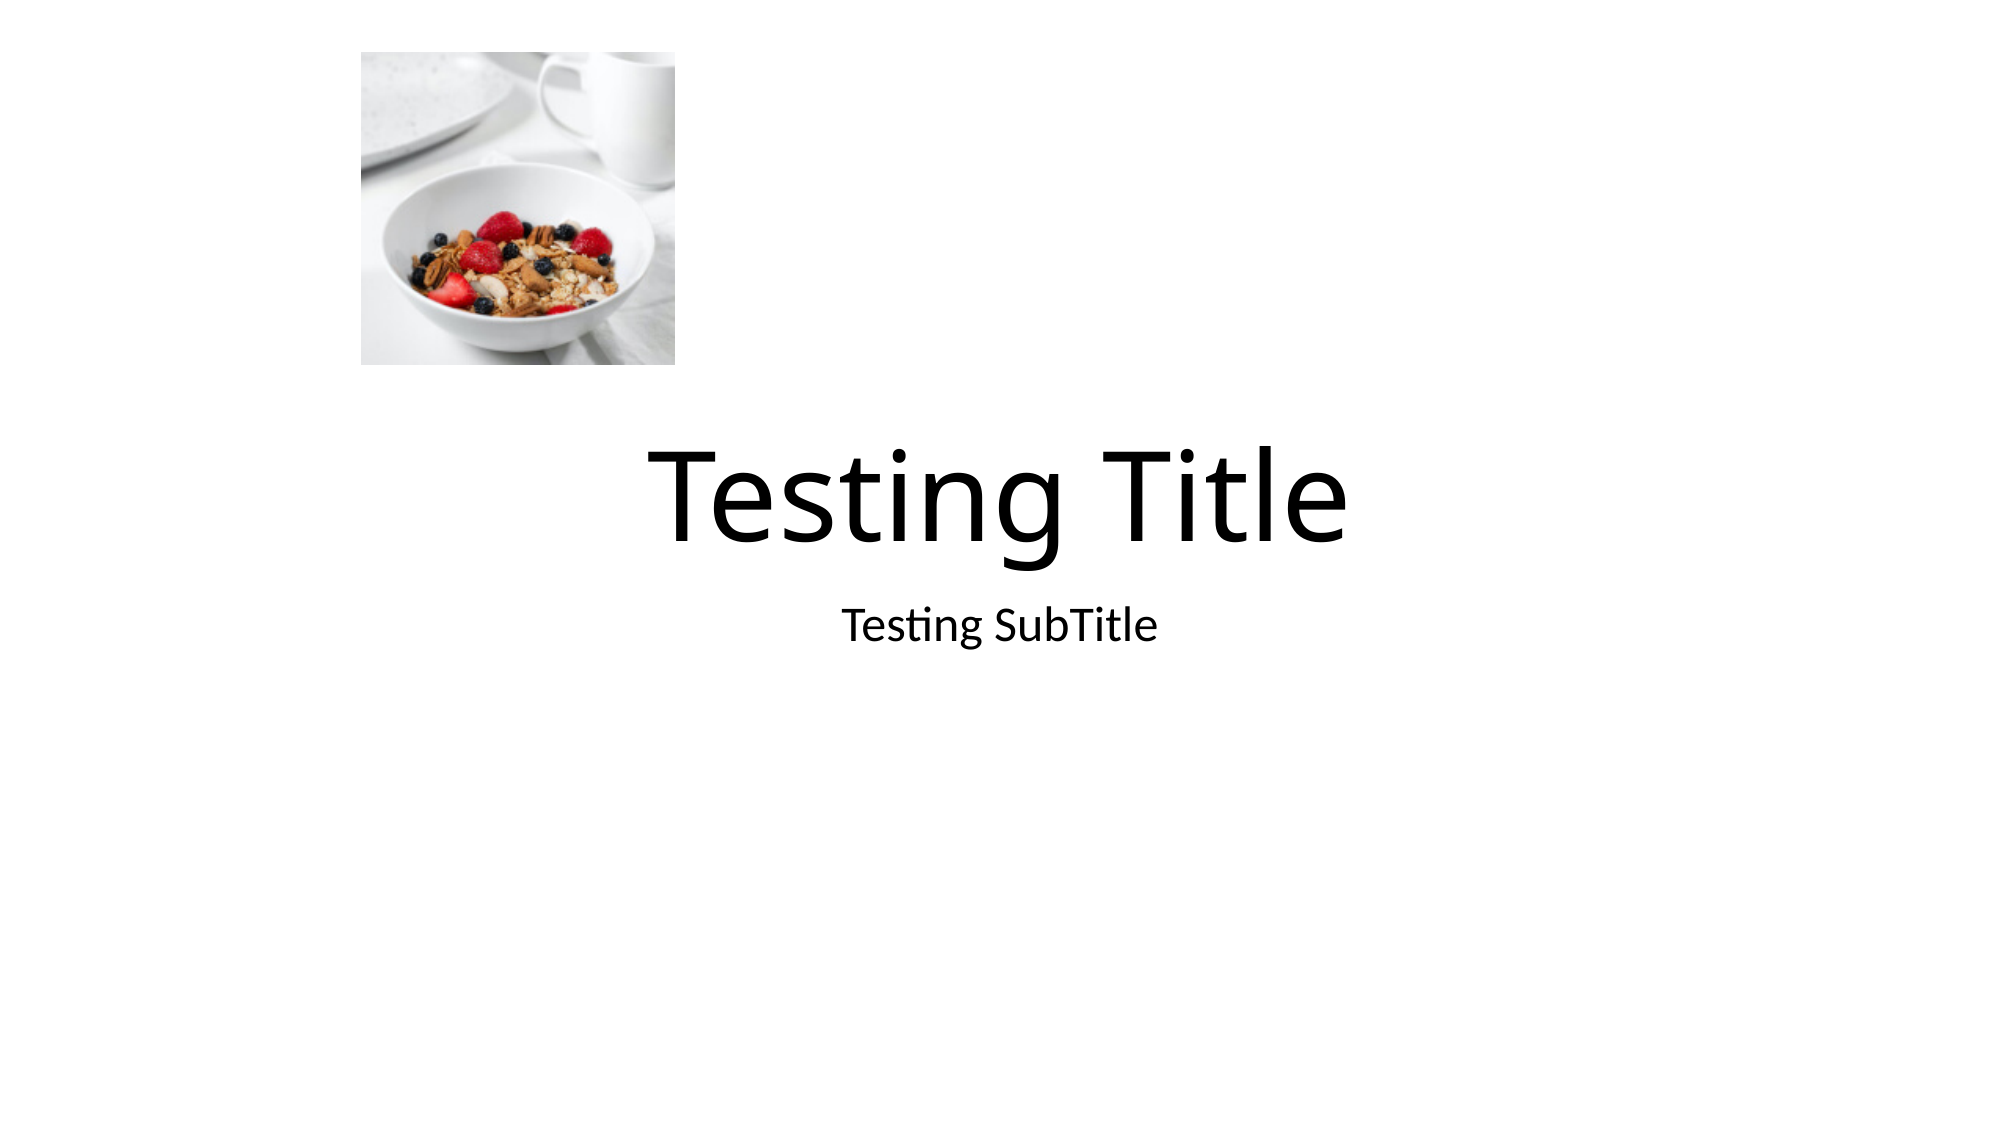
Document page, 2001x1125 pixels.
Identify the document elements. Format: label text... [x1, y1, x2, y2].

picture [361, 52, 675, 365]
title Testing Title [249, 184, 1750, 576]
subtitle Testing SubTitle [249, 590, 1750, 863]
